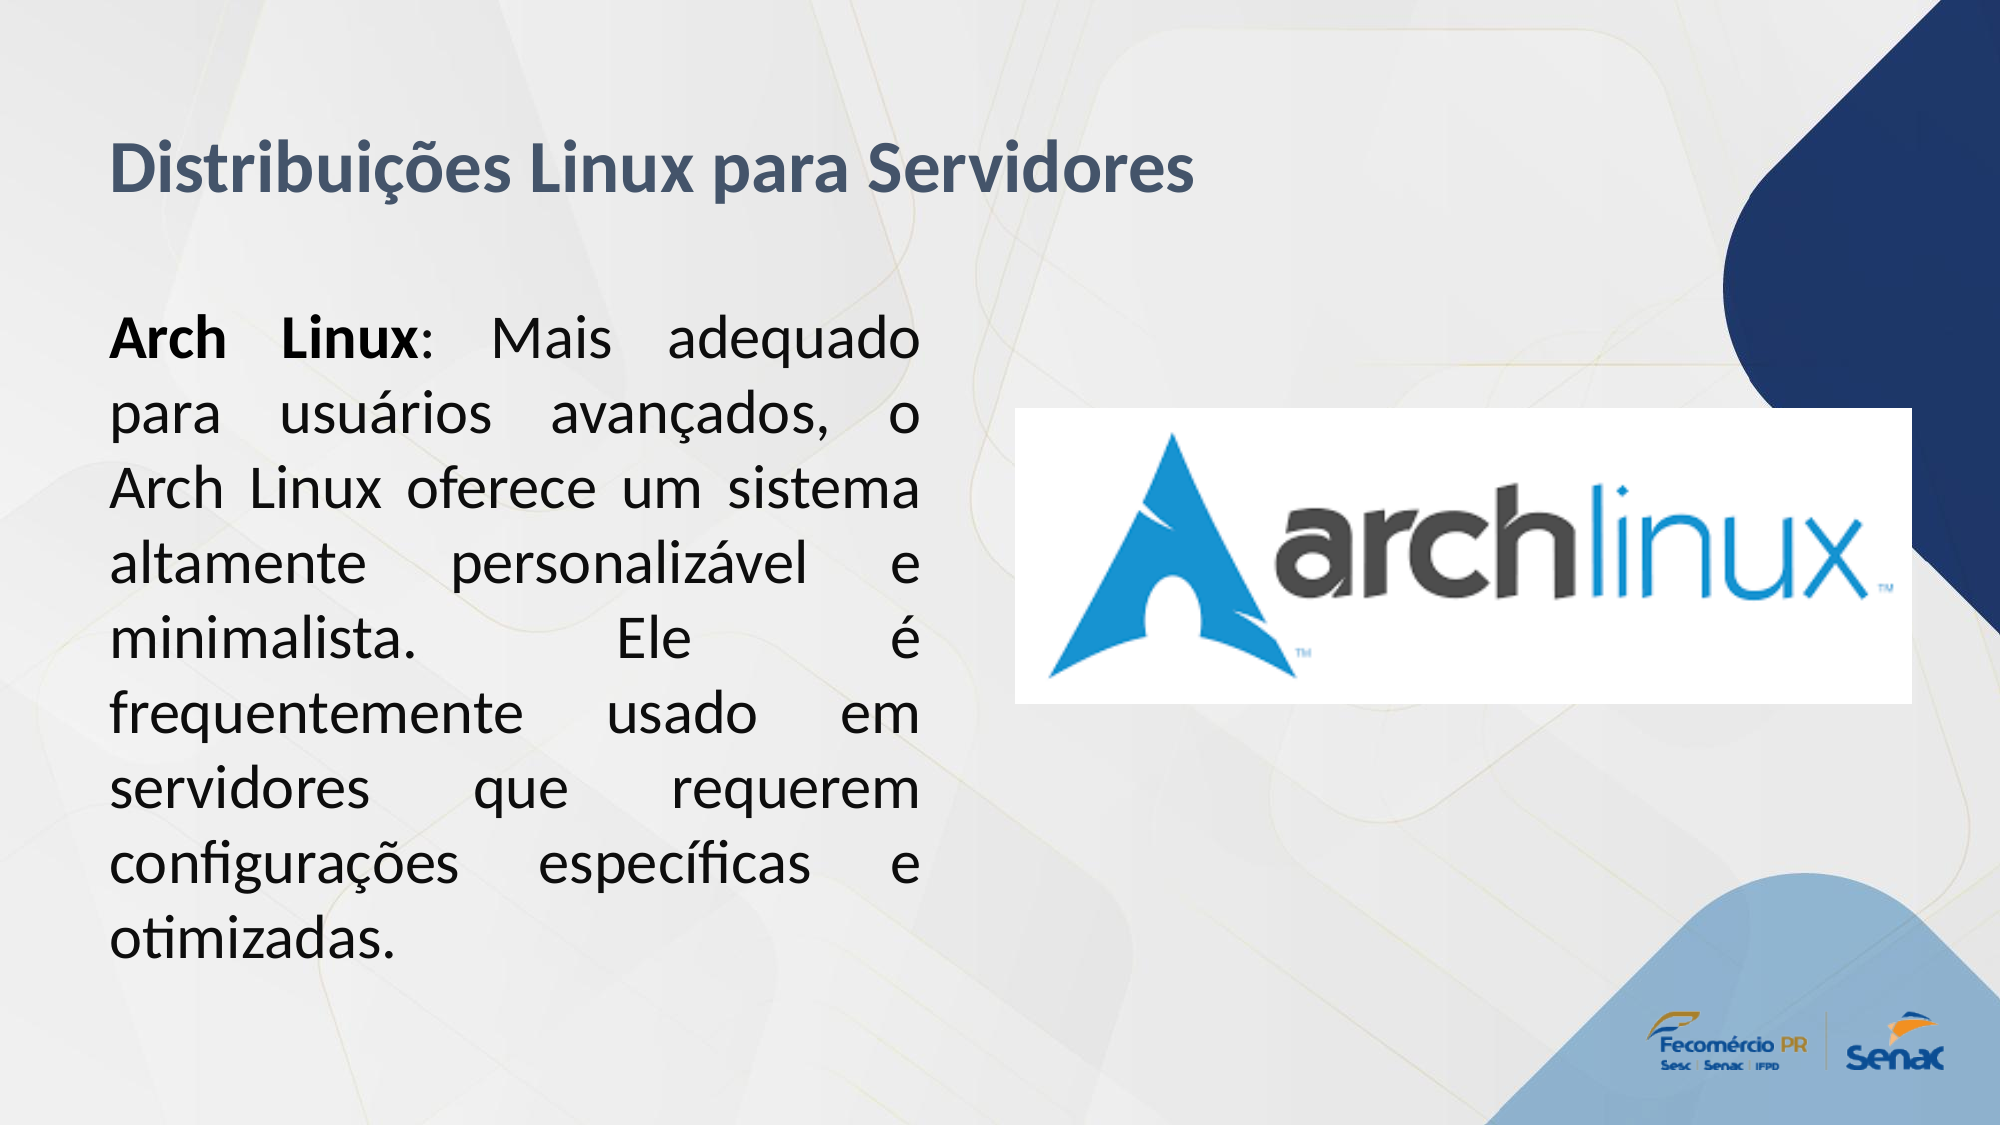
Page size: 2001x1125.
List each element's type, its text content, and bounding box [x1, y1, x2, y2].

picture [0, 0, 2000, 1125]
text_box Distribuições Linux para Servidores [94, 34, 1488, 243]
text_box Arch Linux: Mais adequado para usuários avançados, o Arch Linux oferece um sistema altamente personalizável e minimalista. Ele é frequentemente usado em servidores que requerem configurações específicas e otimizadas. [94, 289, 938, 986]
